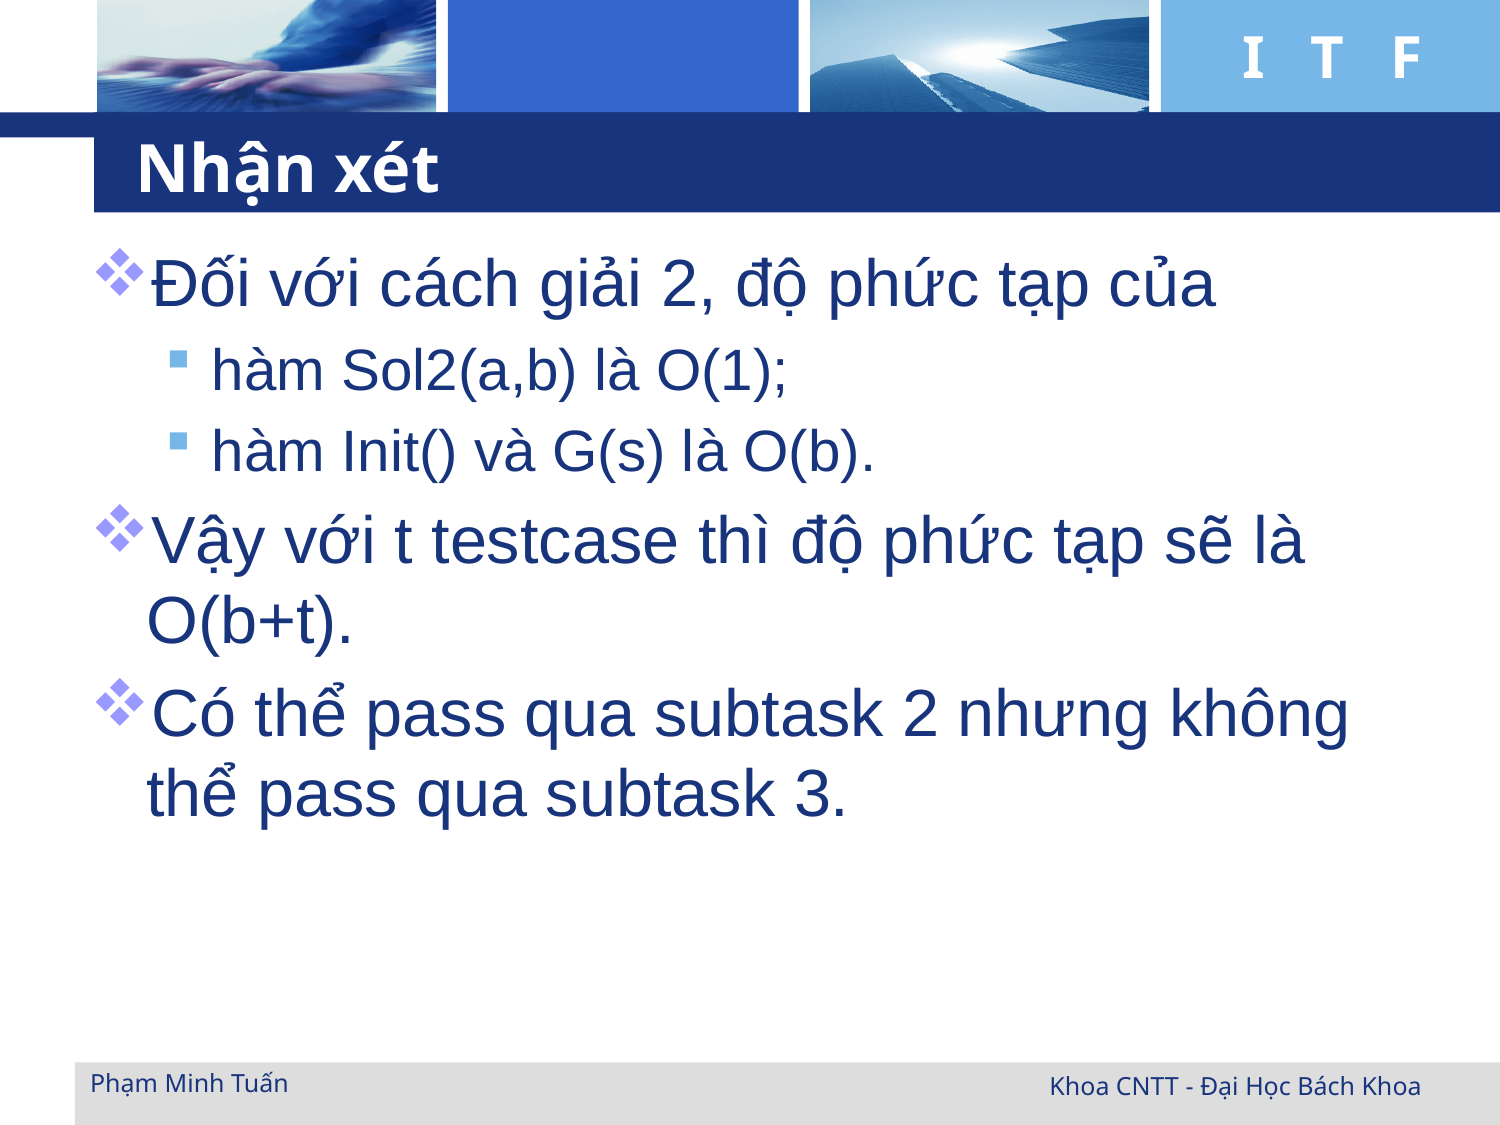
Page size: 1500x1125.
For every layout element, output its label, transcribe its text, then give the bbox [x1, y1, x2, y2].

picture [97, 0, 437, 112]
list Đối với cách giải 2, độ phức tạp của hàm Sol2(a,b) là O(1); hàm Init() và G(s) là O(b). Vậy với t testcase thì độ phức tạp sẽ là O(b+t). Có thể pass qua subtask 2 nhưng không thể pass qua subtask 3. [75, 232, 1425, 1034]
picture [810, 0, 1150, 112]
slide_number Phạm Minh Tuấn [75, 1059, 425, 1113]
footer Khoa CNTT - Đại Học Bách Khoa [962, 1062, 1438, 1116]
title Nhận xét [120, 120, 1400, 213]
